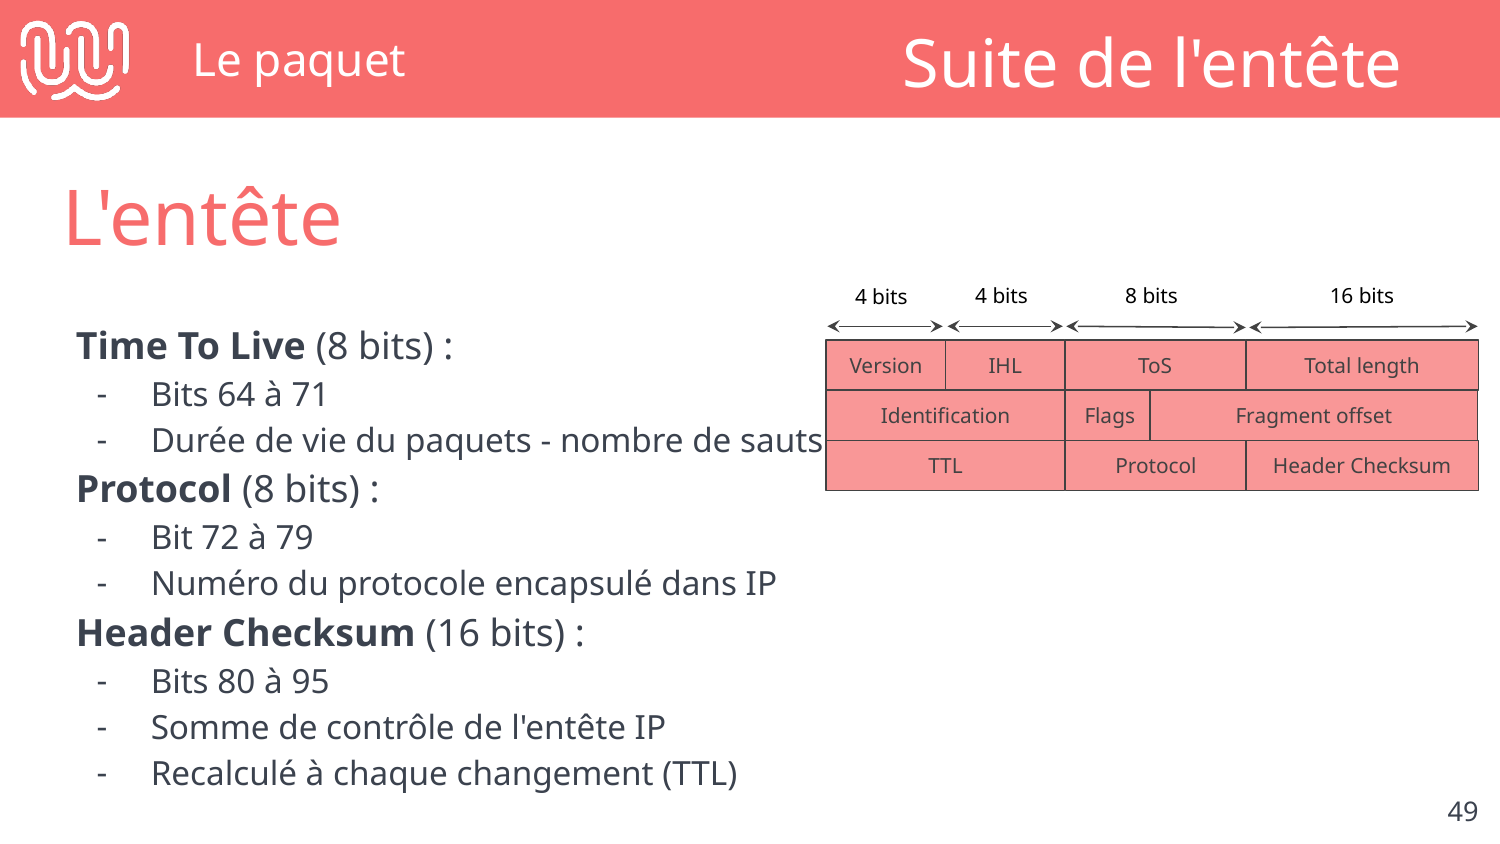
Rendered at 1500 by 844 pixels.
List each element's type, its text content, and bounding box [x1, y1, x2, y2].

text_box Flags [1064, 390, 1150, 440]
picture [20, 20, 134, 101]
text_box Total length [1245, 340, 1479, 391]
text_box 4 bits [960, 270, 1051, 321]
text_box Header Checksum [1245, 440, 1479, 491]
text_box Version [826, 340, 945, 390]
text_box 16 bits [1304, 270, 1420, 321]
text_box TTL [826, 440, 1065, 491]
text_box Identification [826, 390, 1064, 440]
title L'entête [62, 168, 1452, 256]
list Time To Live (8 bits) : Bits 64 à 71 Durée de vie du paquets - nombre de sauts Protocol (8 bits) : Bit 72 à 79 Numéro du protocole encapsulé dans IP Header Checksum (16 bits) : Bits 80 à 95 Somme de contrôle de l'entête IP Recalculé à chaque changement (TTL) [75, 290, 827, 816]
text_box ToS [1064, 340, 1245, 390]
slide_number ‹#› [1403, 779, 1494, 844]
text_box 4 bits [840, 270, 931, 321]
text_box Fragment offset [1150, 390, 1478, 440]
title Le paquet [192, 0, 896, 118]
text_box IHL [945, 340, 1064, 390]
text_box Protocol [1065, 440, 1245, 491]
subtitle Suite de l'entête [902, 31, 1479, 91]
text_box 8 bits [1110, 270, 1201, 321]
